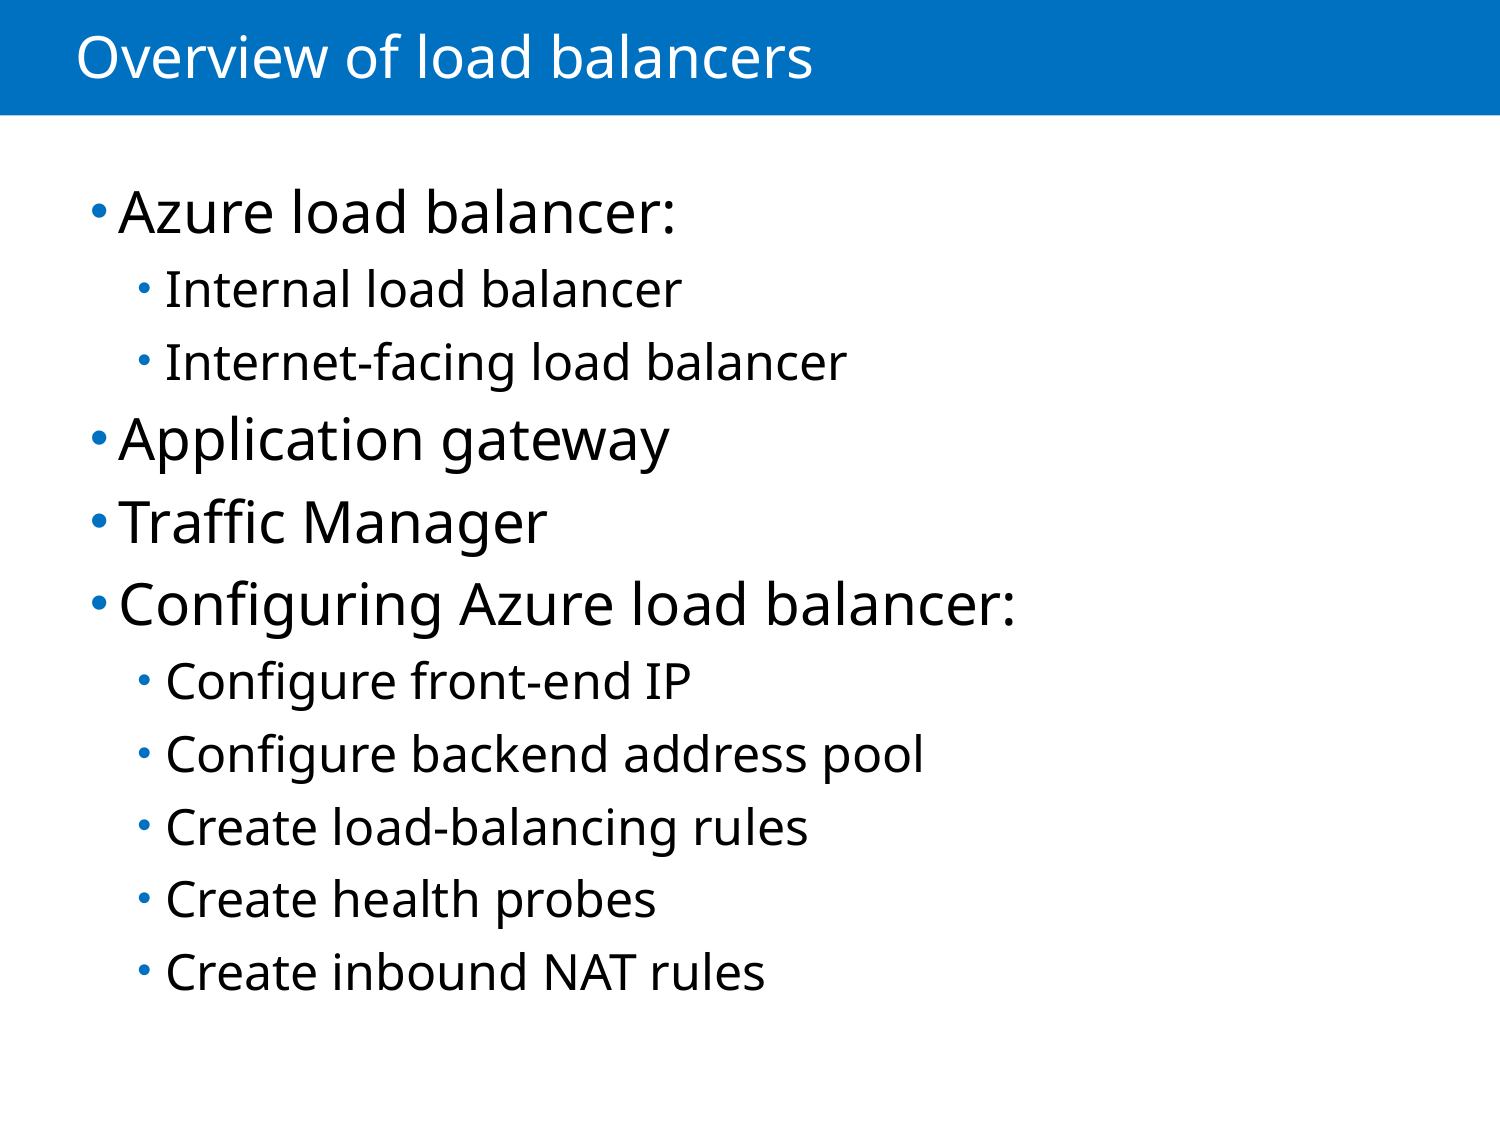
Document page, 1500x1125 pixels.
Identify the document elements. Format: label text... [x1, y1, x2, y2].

text_box Azure load balancer: Internal load balancer Internet-facing load balancer Application gateway Traffic Manager Configuring Azure load balancer: Configure front-end IP Configure backend address pool Create load-balancing rules Create health probes Create inbound NAT rules [75, 167, 1408, 1012]
title Overview of load balancers [75, 0, 1351, 122]
